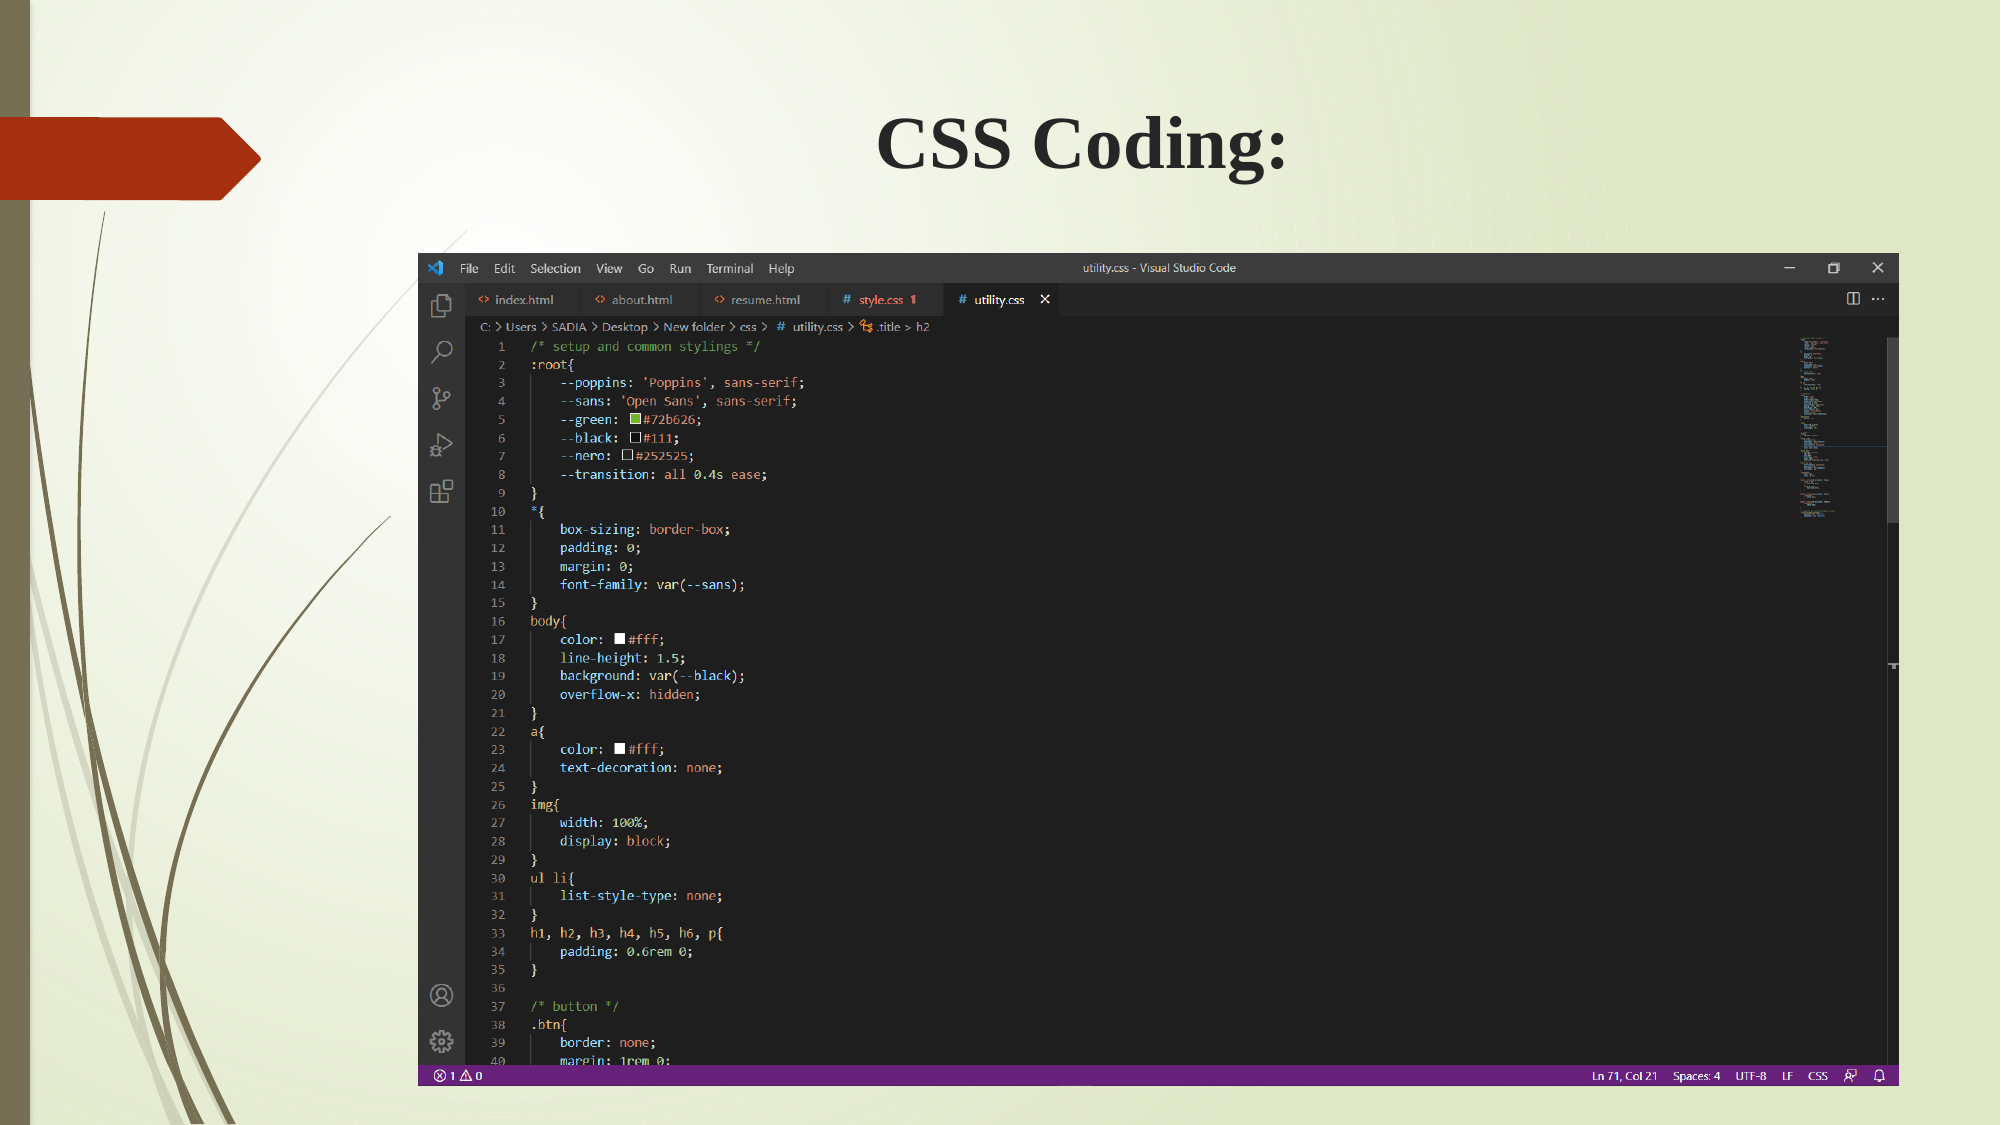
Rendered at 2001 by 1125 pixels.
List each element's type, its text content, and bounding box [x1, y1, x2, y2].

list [418, 253, 1900, 1087]
title CSS Coding: [860, 86, 1319, 192]
